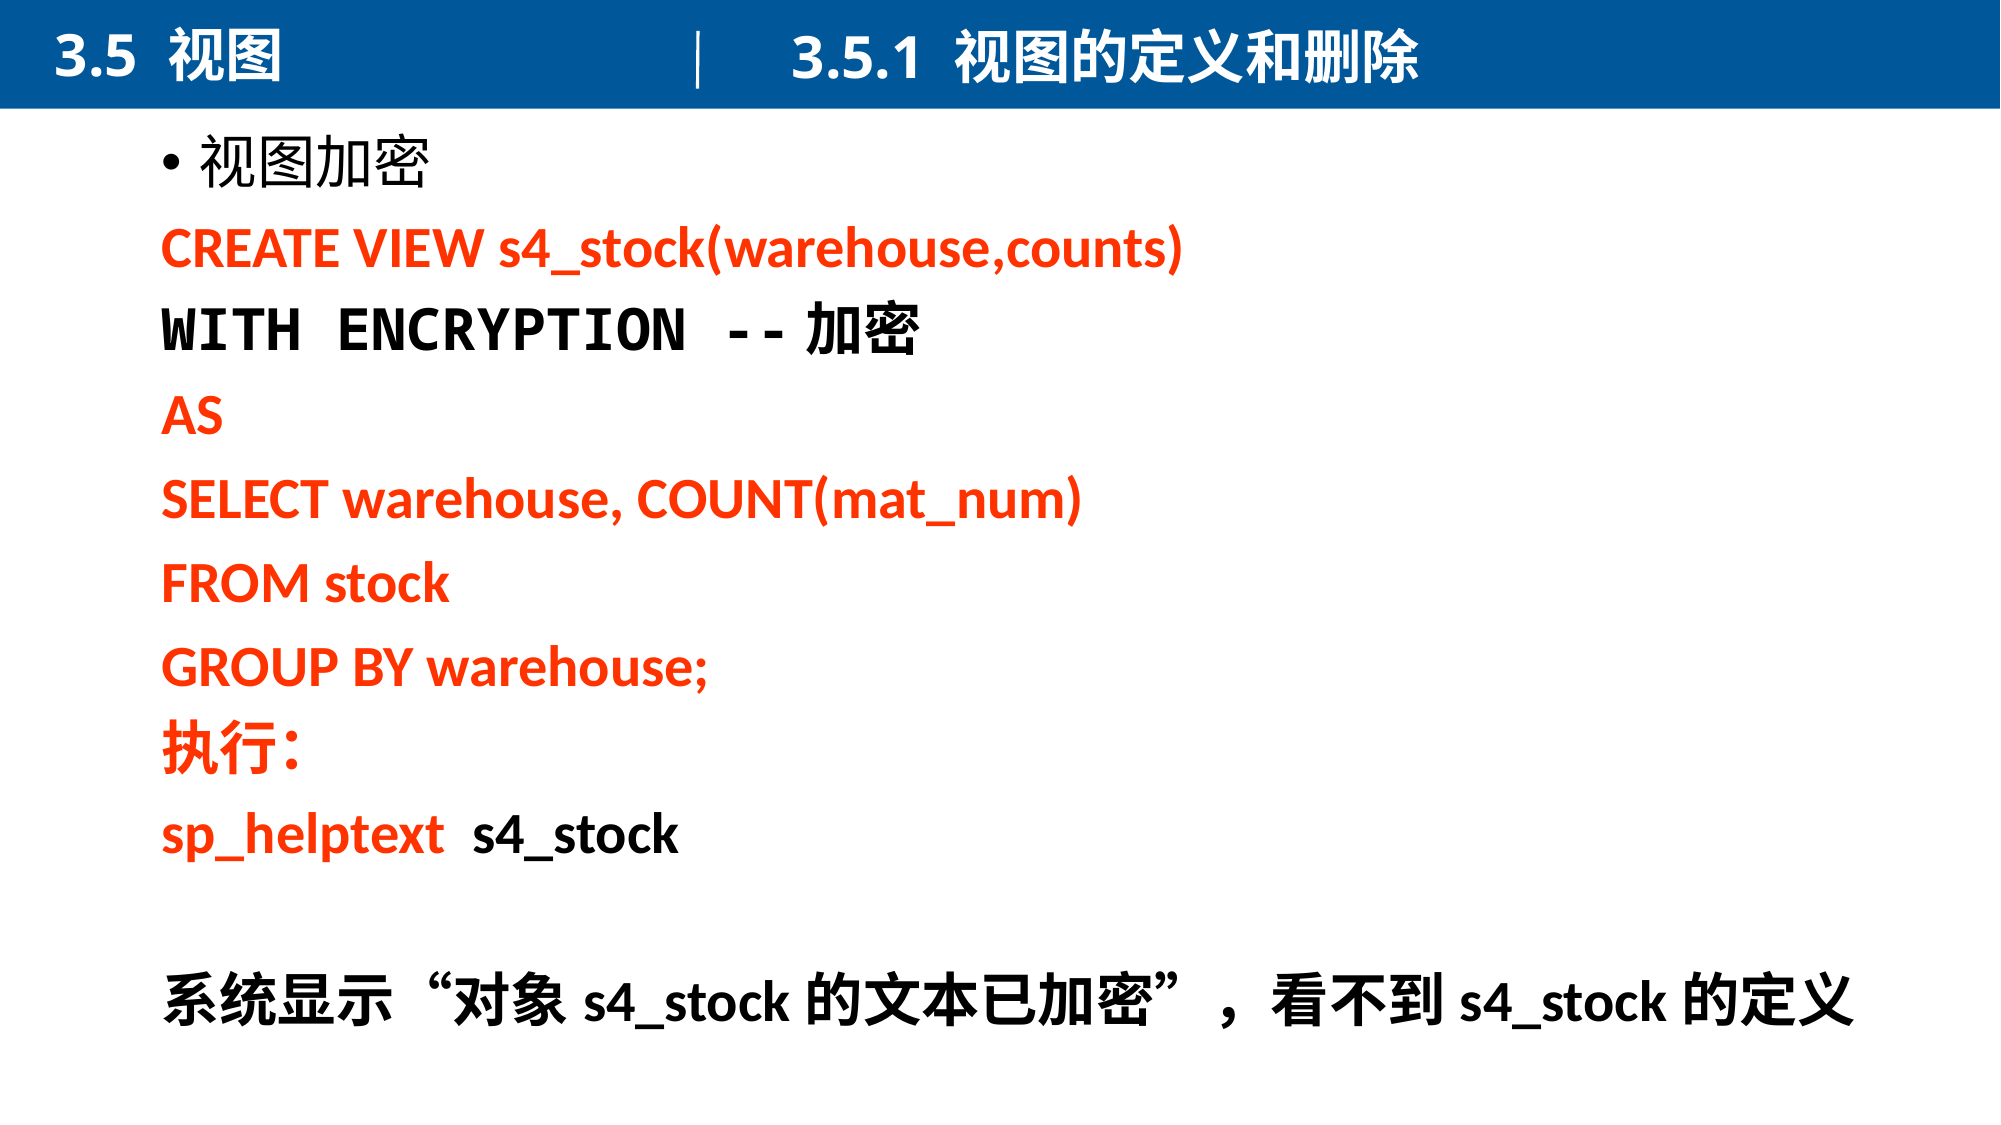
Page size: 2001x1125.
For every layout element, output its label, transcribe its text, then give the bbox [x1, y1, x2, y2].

text_box 3.5 视图 [40, 10, 870, 96]
text_box 视图加密 CREATE VIEW s4_stock(warehouse,counts) WITH ENCRYPTION --加密 AS SELECT warehouse, COUNT(mat_num) FROM stock GROUP BY warehouse; 执行： sp_helptext s4_stock 系统显示“对象s4_stock的文本已加密”，看不到s4_stock的定义 [146, 125, 1911, 1071]
text_box [0, 0, 2000, 109]
text_box 3.5.1 视图的定义和删除 [777, 12, 2000, 98]
